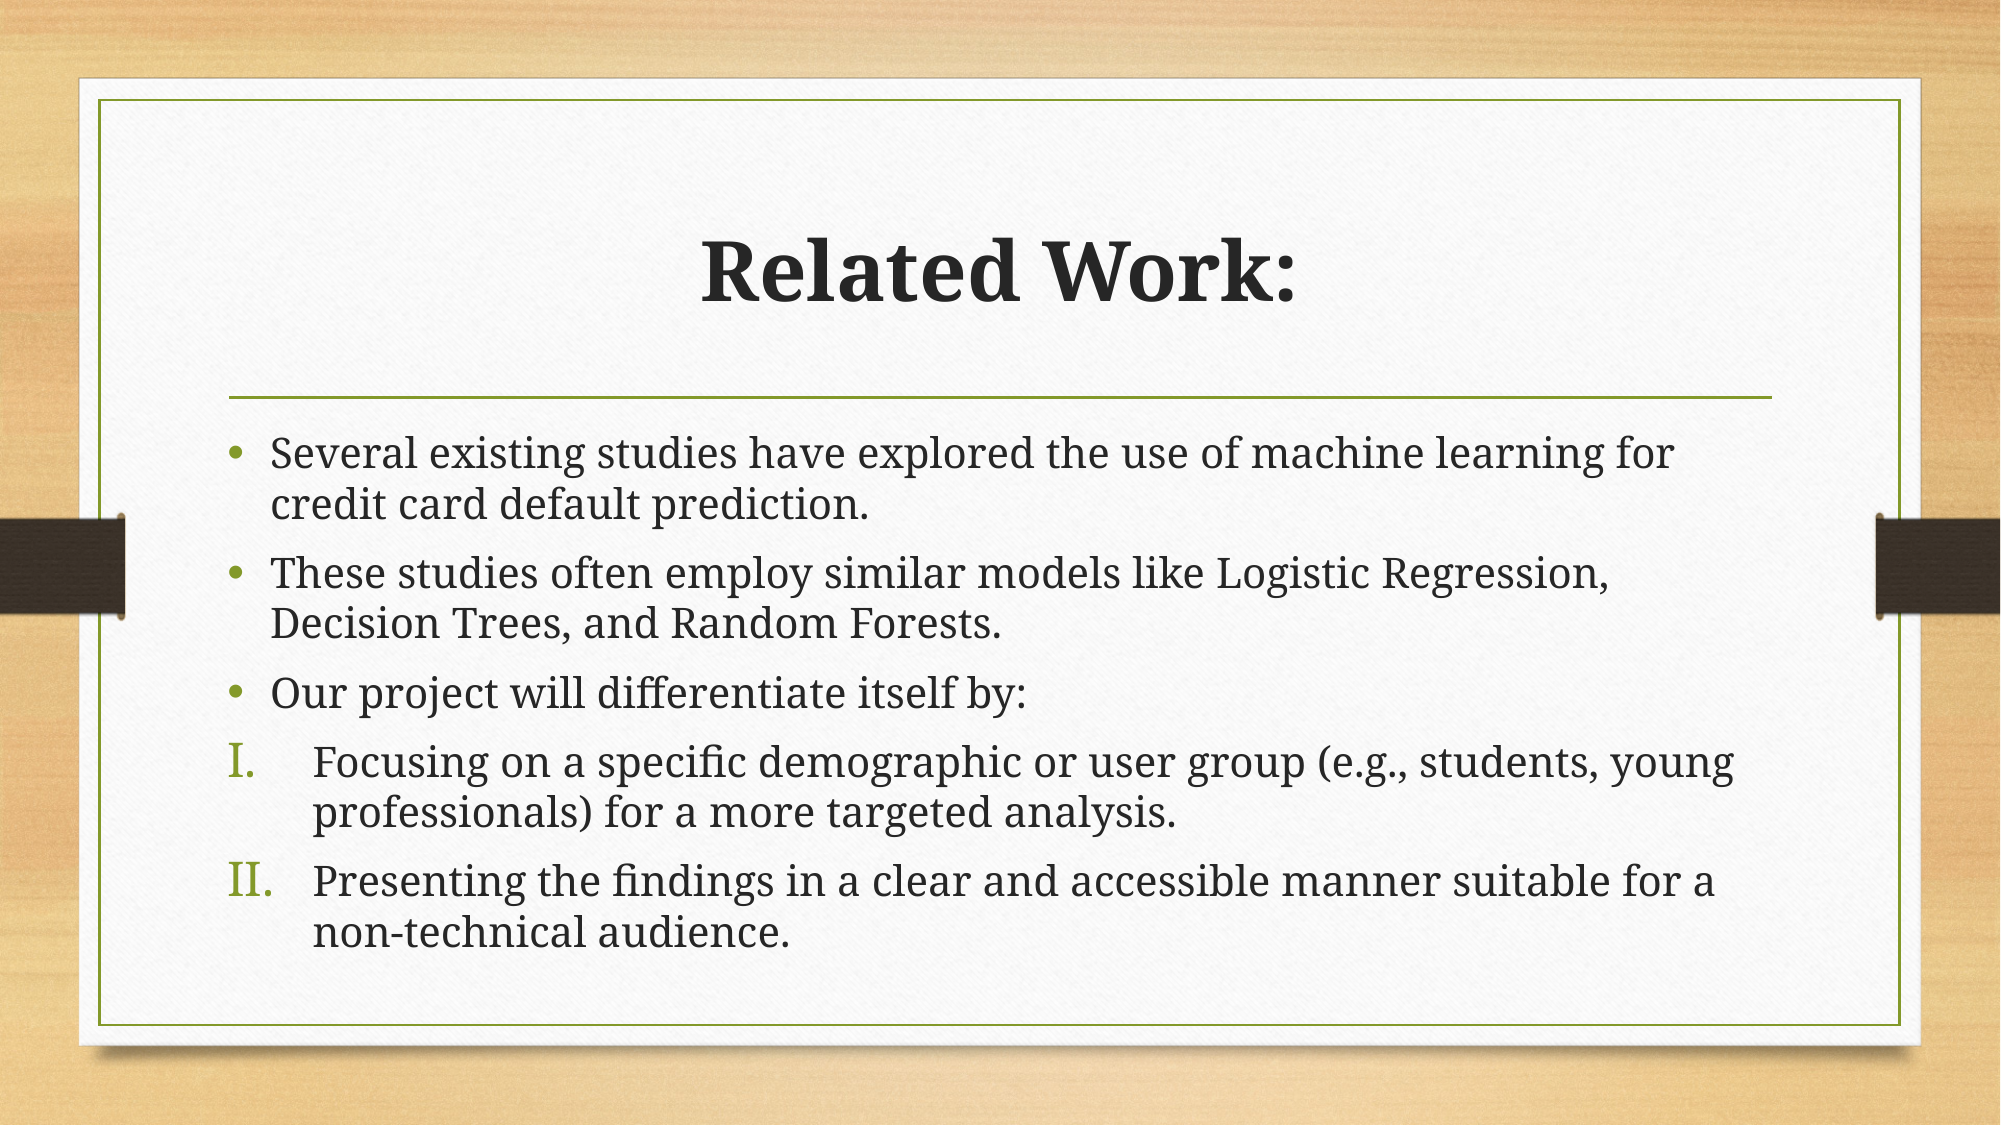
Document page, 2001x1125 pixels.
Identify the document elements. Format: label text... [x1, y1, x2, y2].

title Related Work: [212, 161, 1788, 375]
list Several existing studies have explored the use of machine learning for credit card default prediction. These studies often employ similar models like Logistic Regression, Decision Trees, and Random Forests. Our project will differentiate itself by: Focusing on a specific demographic or user group (e.g., students, young professionals) for a more targeted analysis. Presenting the findings in a clear and accessible manner suitable for a non-technical audience. [212, 419, 1788, 964]
picture [0, 0, 2001, 1125]
